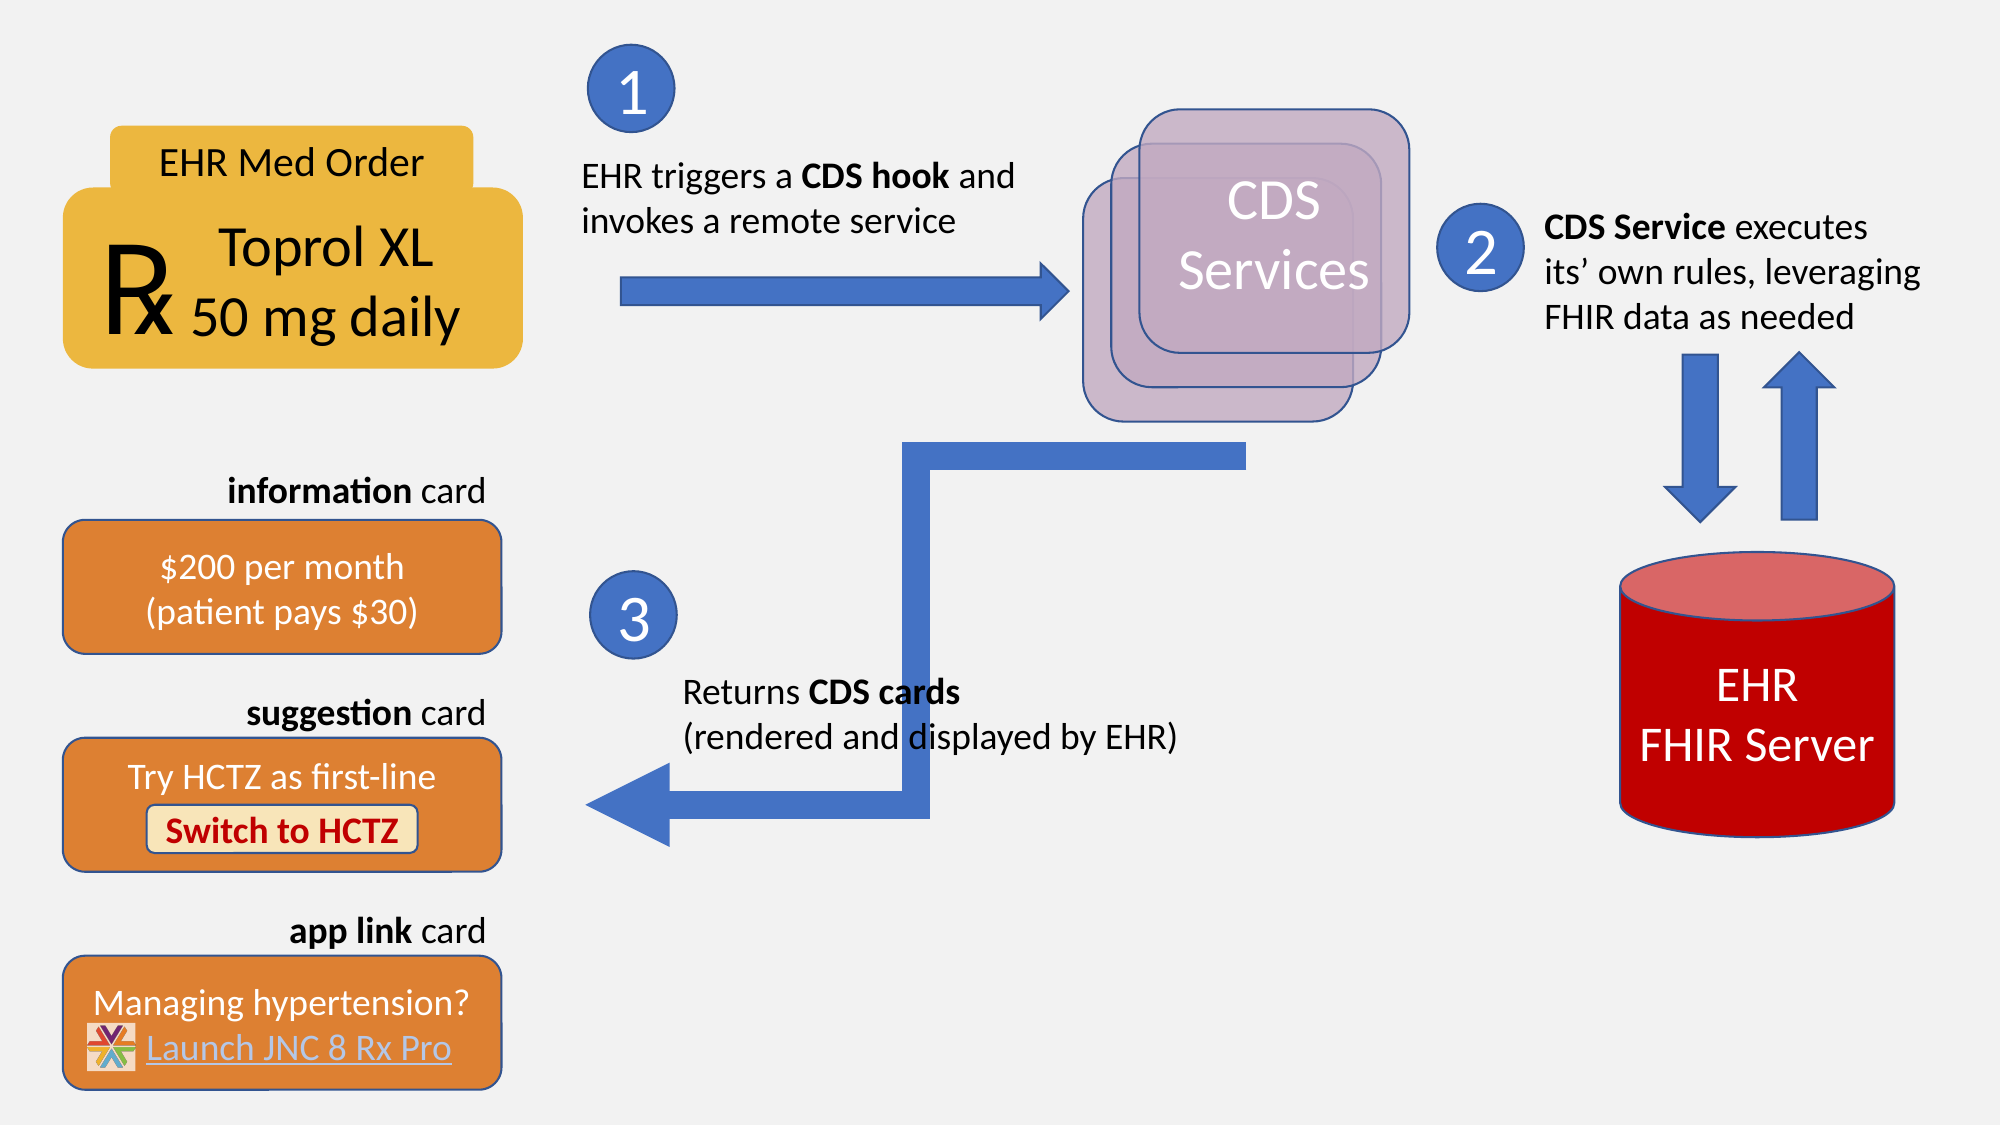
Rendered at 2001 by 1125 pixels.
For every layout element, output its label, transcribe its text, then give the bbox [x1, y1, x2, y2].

text_box 2 [1436, 202, 1525, 293]
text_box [1083, 109, 1410, 422]
text_box Switch to HCTZ [145, 803, 419, 855]
text_box suggestion card [62, 680, 502, 741]
text_box $200 per month (patient pays $30) [61, 519, 503, 655]
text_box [62, 125, 523, 369]
text_box [0, 0, 2000, 1125]
text_box Try HCTZ as first-line [61, 741, 503, 873]
text_box Managing hypertension? Launch JNC 8 Rx Pro [61, 959, 503, 1091]
text_box 1 [586, 43, 676, 134]
text_box EHR triggers a CDS hook and invokes a remote service [566, 143, 1034, 249]
text_box [619, 260, 1071, 322]
text_box app link card [62, 898, 502, 959]
text_box information card [62, 458, 502, 519]
text_box [1761, 350, 1837, 521]
text_box EHR FHIR Server [1619, 550, 1896, 839]
picture [86, 1022, 136, 1071]
text_box CDS Service executes its’ own rules, leveraging FHIR data as needed [1529, 194, 1941, 345]
text_box [1662, 353, 1738, 524]
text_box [585, 455, 1247, 805]
